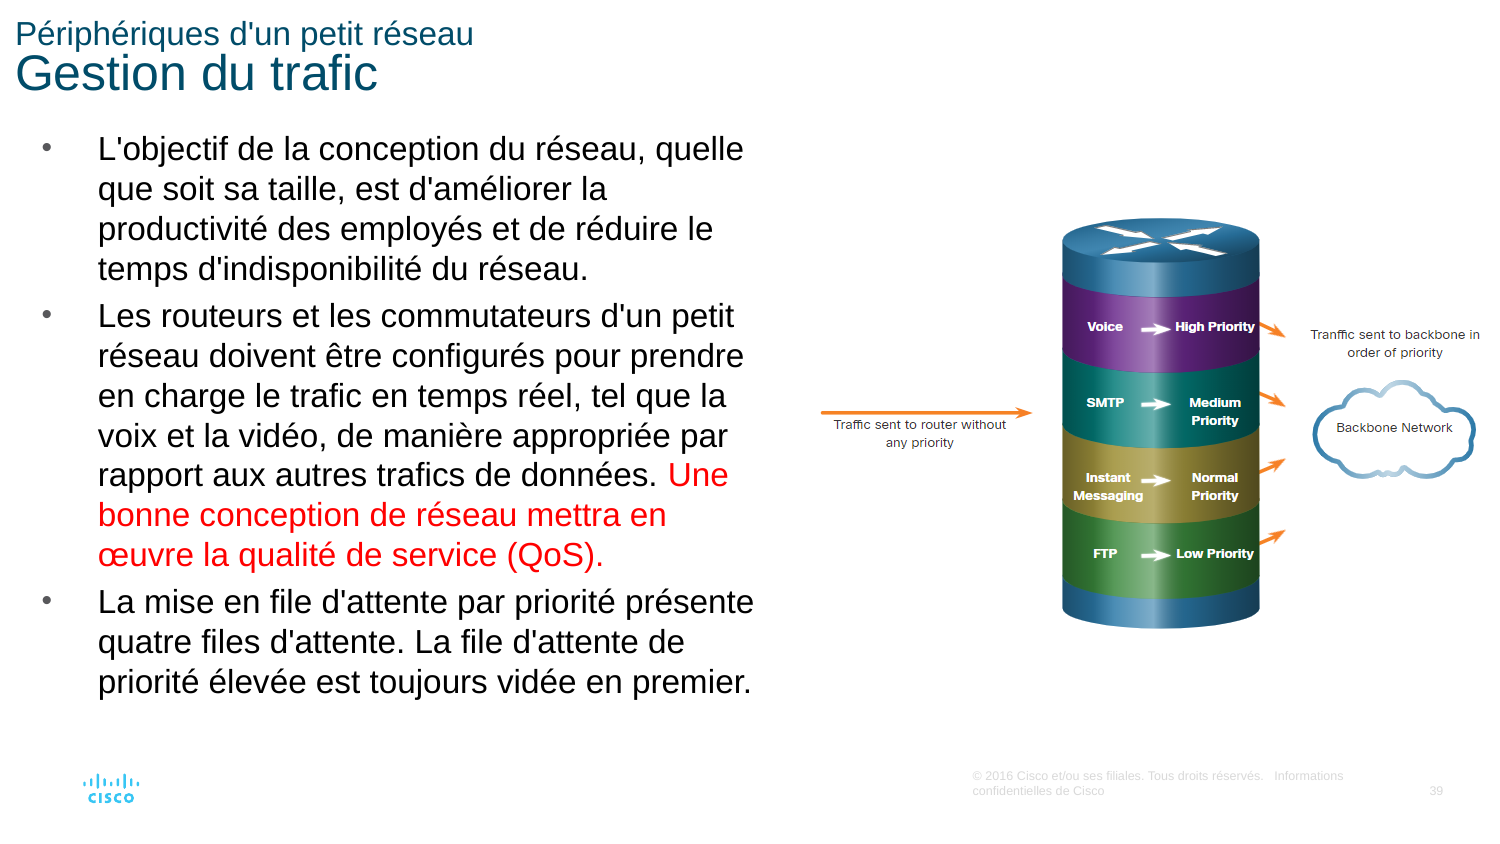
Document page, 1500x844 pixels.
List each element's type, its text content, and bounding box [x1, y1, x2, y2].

title Périphériques d'un petit réseau Gestion du trafic [0, 0, 1369, 121]
picture [802, 207, 1489, 636]
list L'objectif de la conception du réseau, quelle que soit sa taille, est d'améliorer la productivité des employés et de réduire le temps d'indisponibilité du réseau. Les routeurs et les commutateurs d'un petit réseau doivent être configurés pour prendre en charge le trafic en temps réel, tel que la voix et la vidéo, de manière appropriée par rapport aux autres trafics de données. Une bonne conception de réseau mettra en œuvre la qualité de service (QoS). La mise en file d'attente par priorité présente quatre files d'attente. La file d'attente de priorité élevée est toujours vidée en premier. [26, 120, 777, 754]
